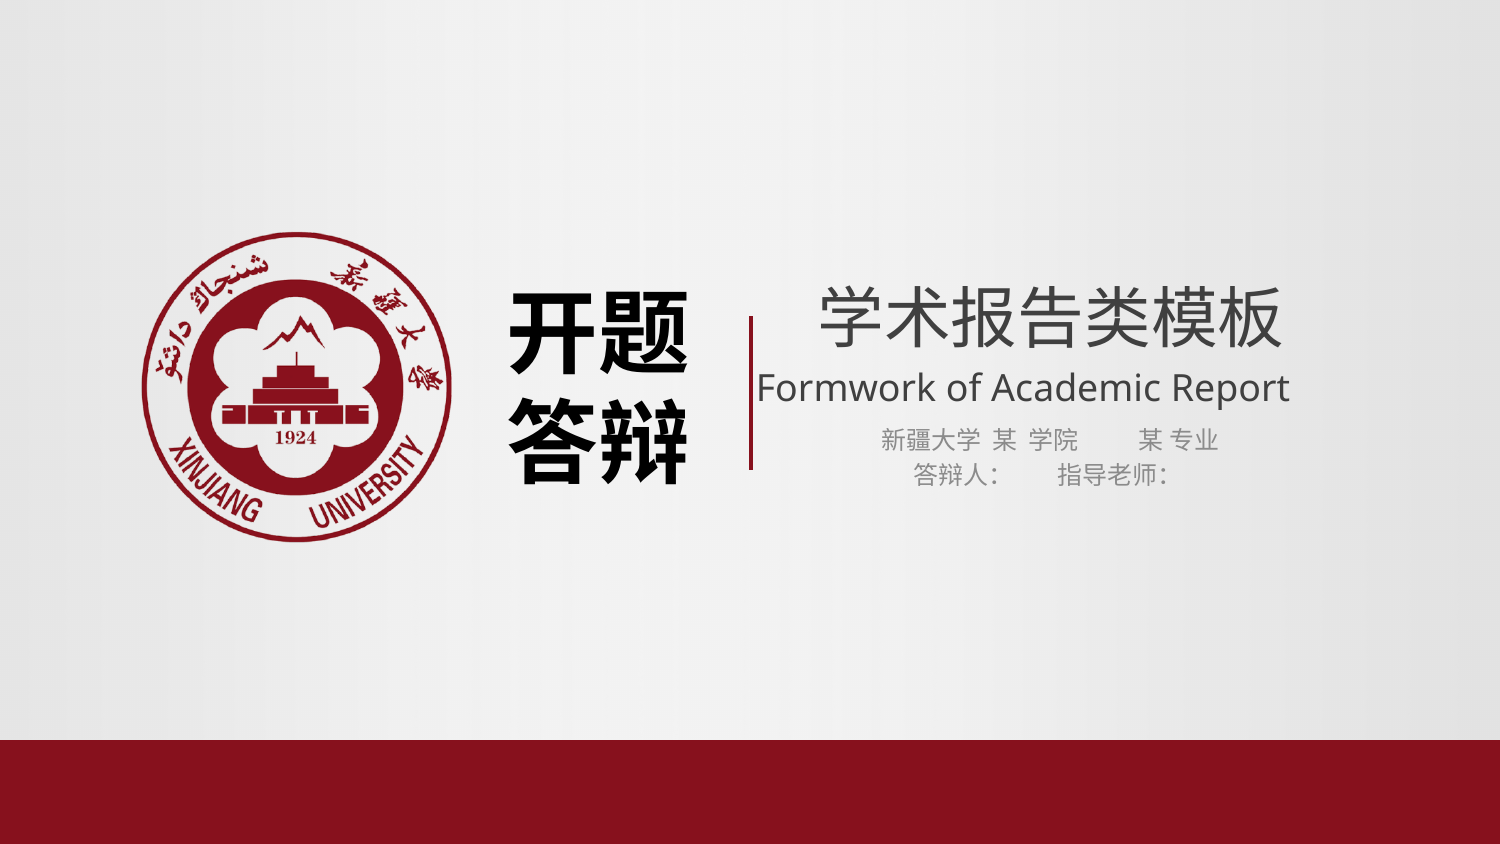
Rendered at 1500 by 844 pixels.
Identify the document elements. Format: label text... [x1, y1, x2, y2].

text_box Formwork of Academic Report [756, 356, 1306, 416]
text_box 学术报告类模板 [773, 252, 1329, 380]
text_box 开题答辩 [510, 267, 751, 503]
subtitle 新疆大学 某 学院 某 专业 答辩人： 指导老师： [763, 416, 1339, 522]
picture [0, 0, 1500, 844]
